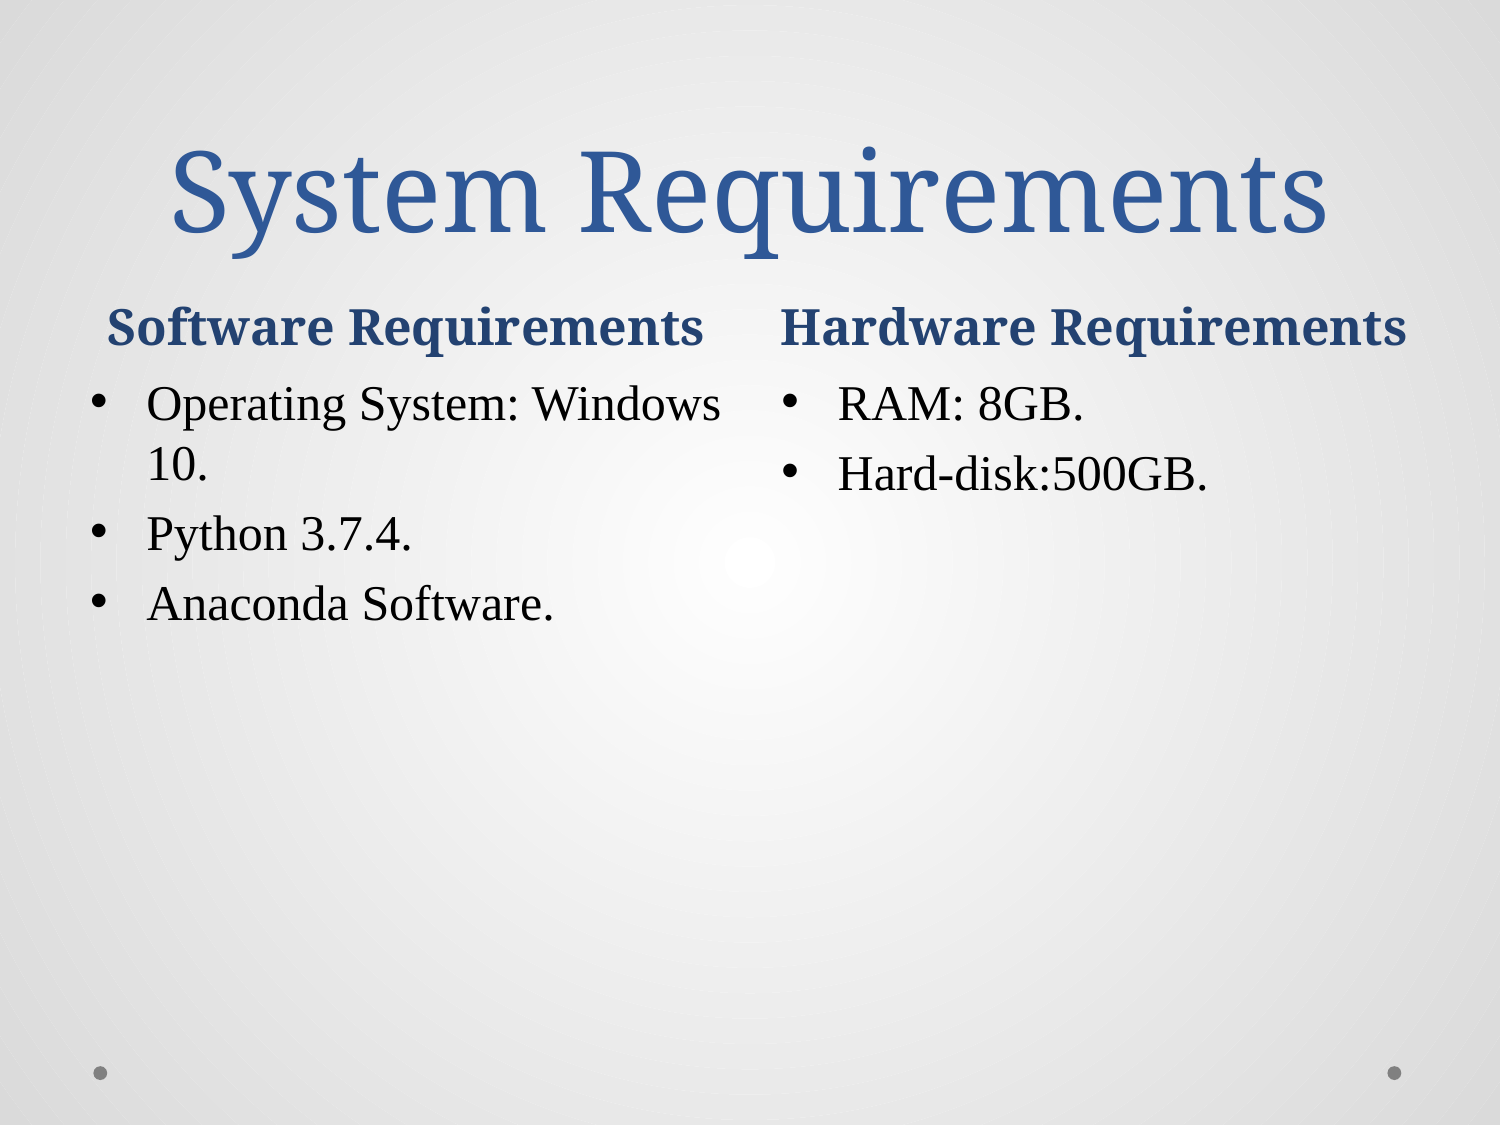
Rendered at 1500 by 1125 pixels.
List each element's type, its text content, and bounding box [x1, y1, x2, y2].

list RAM: 8GB. Hard-disk:500GB. [766, 363, 1430, 1005]
title System Requirements [75, 0, 1425, 263]
list Operating System: Windows 10. Python 3.7.4. Anaconda Software. [75, 363, 738, 1005]
list Hardware Requirements [762, 262, 1426, 363]
list Software Requirements [75, 262, 738, 363]
